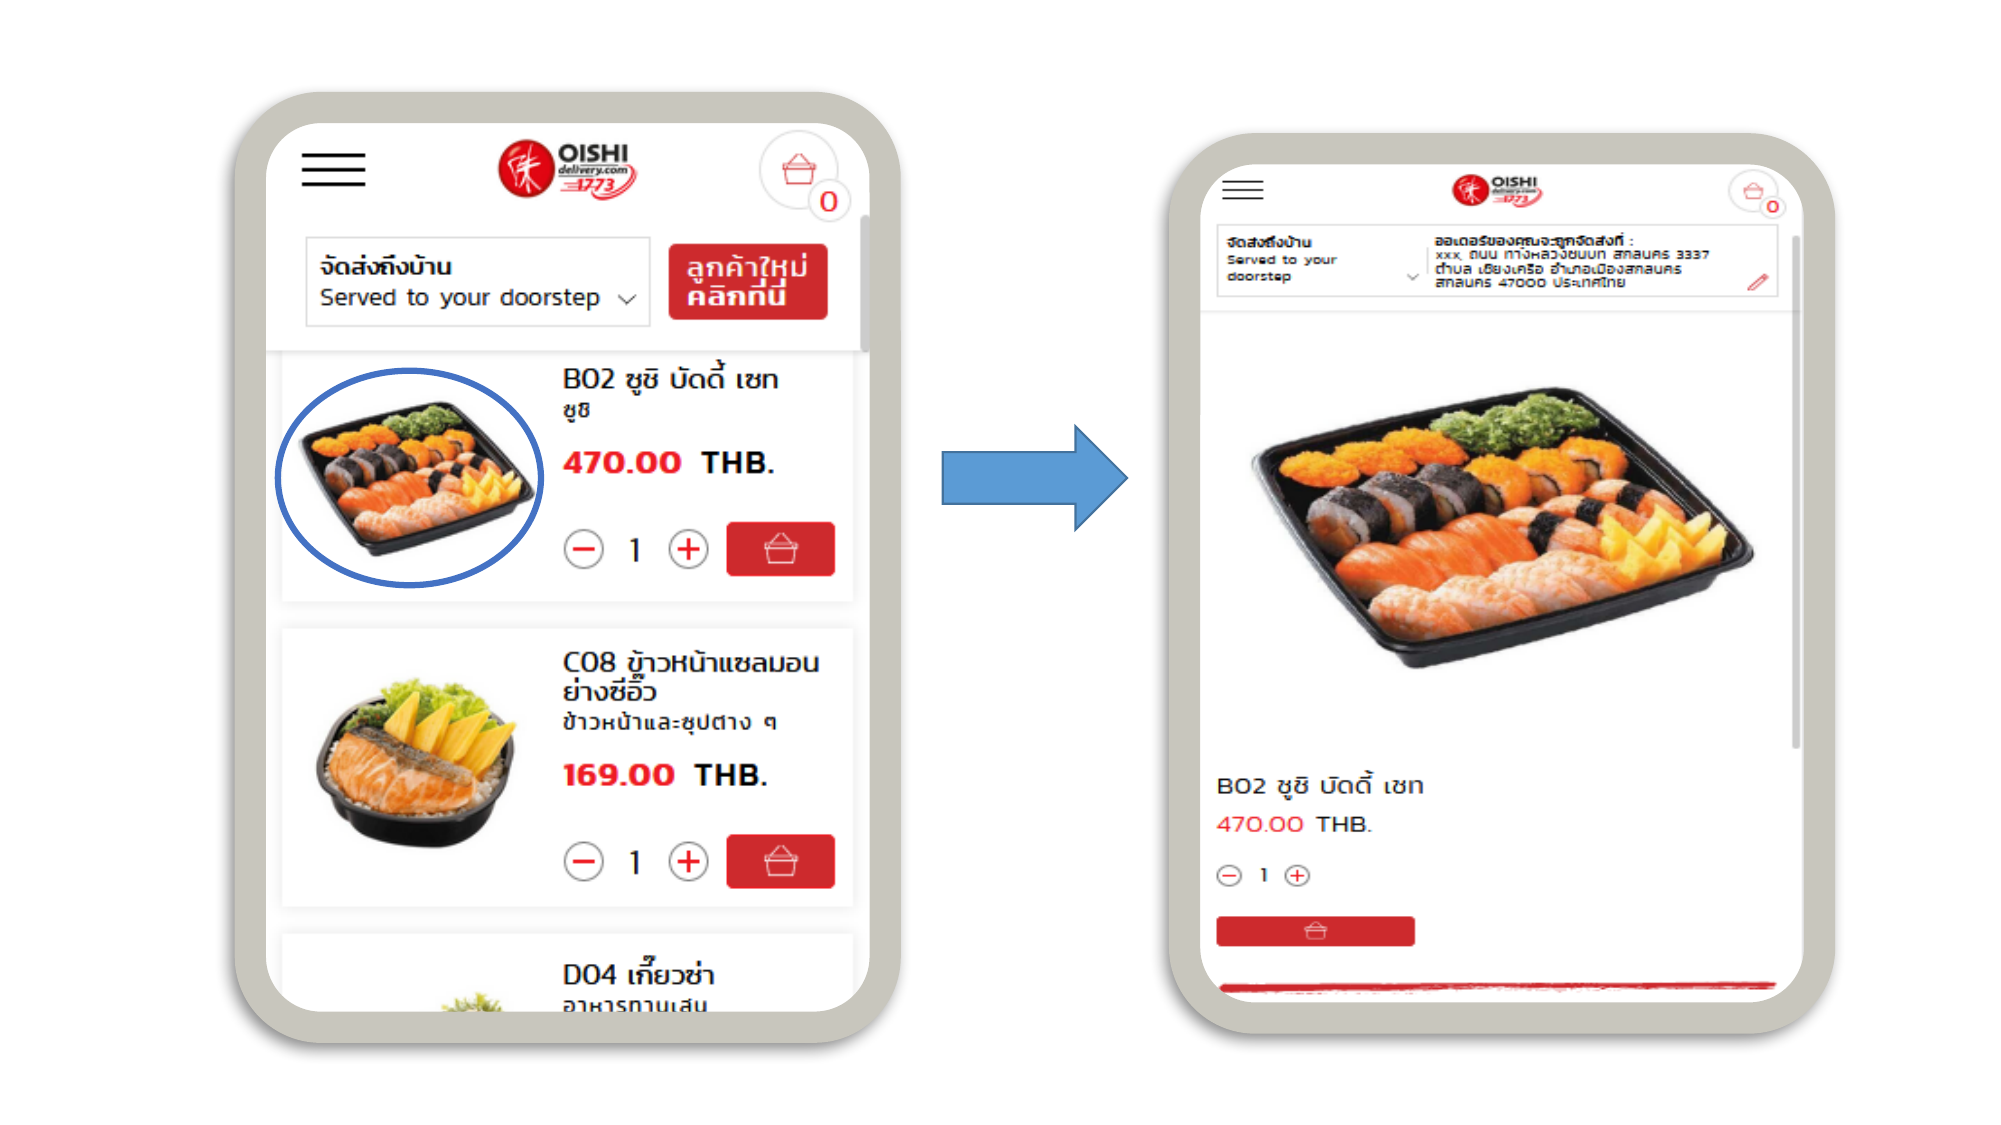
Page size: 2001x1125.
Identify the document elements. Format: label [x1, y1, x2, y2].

text_box [941, 423, 1129, 533]
picture [1184, 148, 1820, 1019]
picture [250, 107, 886, 1028]
